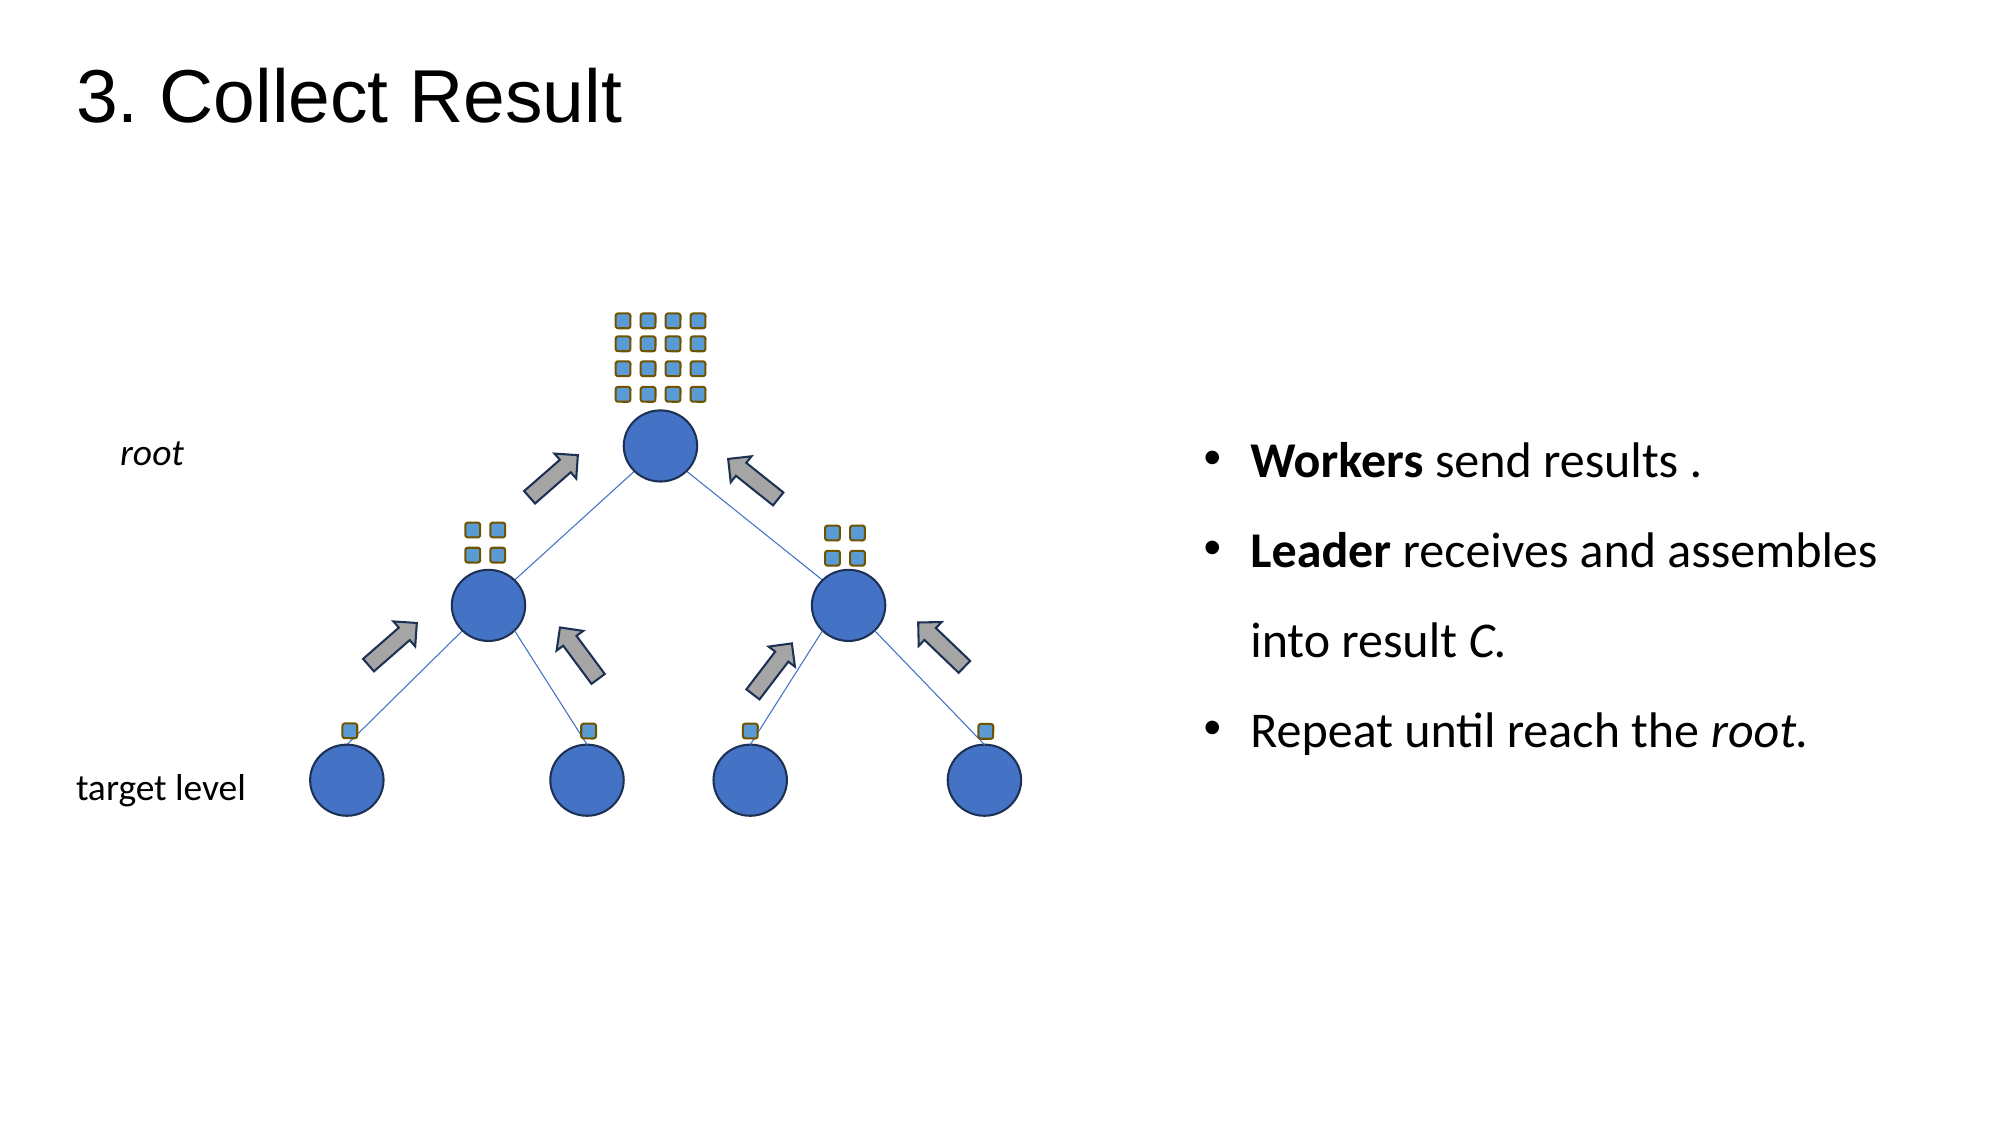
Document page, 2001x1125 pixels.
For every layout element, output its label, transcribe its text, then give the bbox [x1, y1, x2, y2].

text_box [750, 630, 823, 745]
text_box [874, 630, 985, 745]
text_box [686, 471, 823, 581]
title 3. Collect Result [61, 35, 1031, 163]
text_box [558, 626, 585, 630]
text_box [549, 743, 625, 817]
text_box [346, 630, 463, 745]
text_box [391, 620, 418, 630]
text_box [514, 630, 588, 745]
text_box [341, 722, 346, 740]
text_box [825, 525, 865, 566]
text_box [588, 722, 598, 740]
text_box [741, 722, 750, 740]
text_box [615, 313, 706, 402]
text_box [985, 722, 995, 740]
text_box [946, 743, 1023, 817]
text_box [545, 452, 579, 471]
text_box [917, 620, 945, 630]
text_box [309, 743, 385, 817]
text_box [810, 568, 887, 643]
text_box root [105, 420, 260, 481]
text_box [622, 409, 699, 483]
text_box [465, 522, 506, 563]
text_box [744, 682, 750, 694]
text_box target level [61, 755, 274, 815]
text_box [450, 568, 527, 643]
text_box [588, 649, 607, 686]
text_box [727, 455, 759, 471]
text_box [514, 471, 635, 581]
text_box [712, 743, 789, 817]
